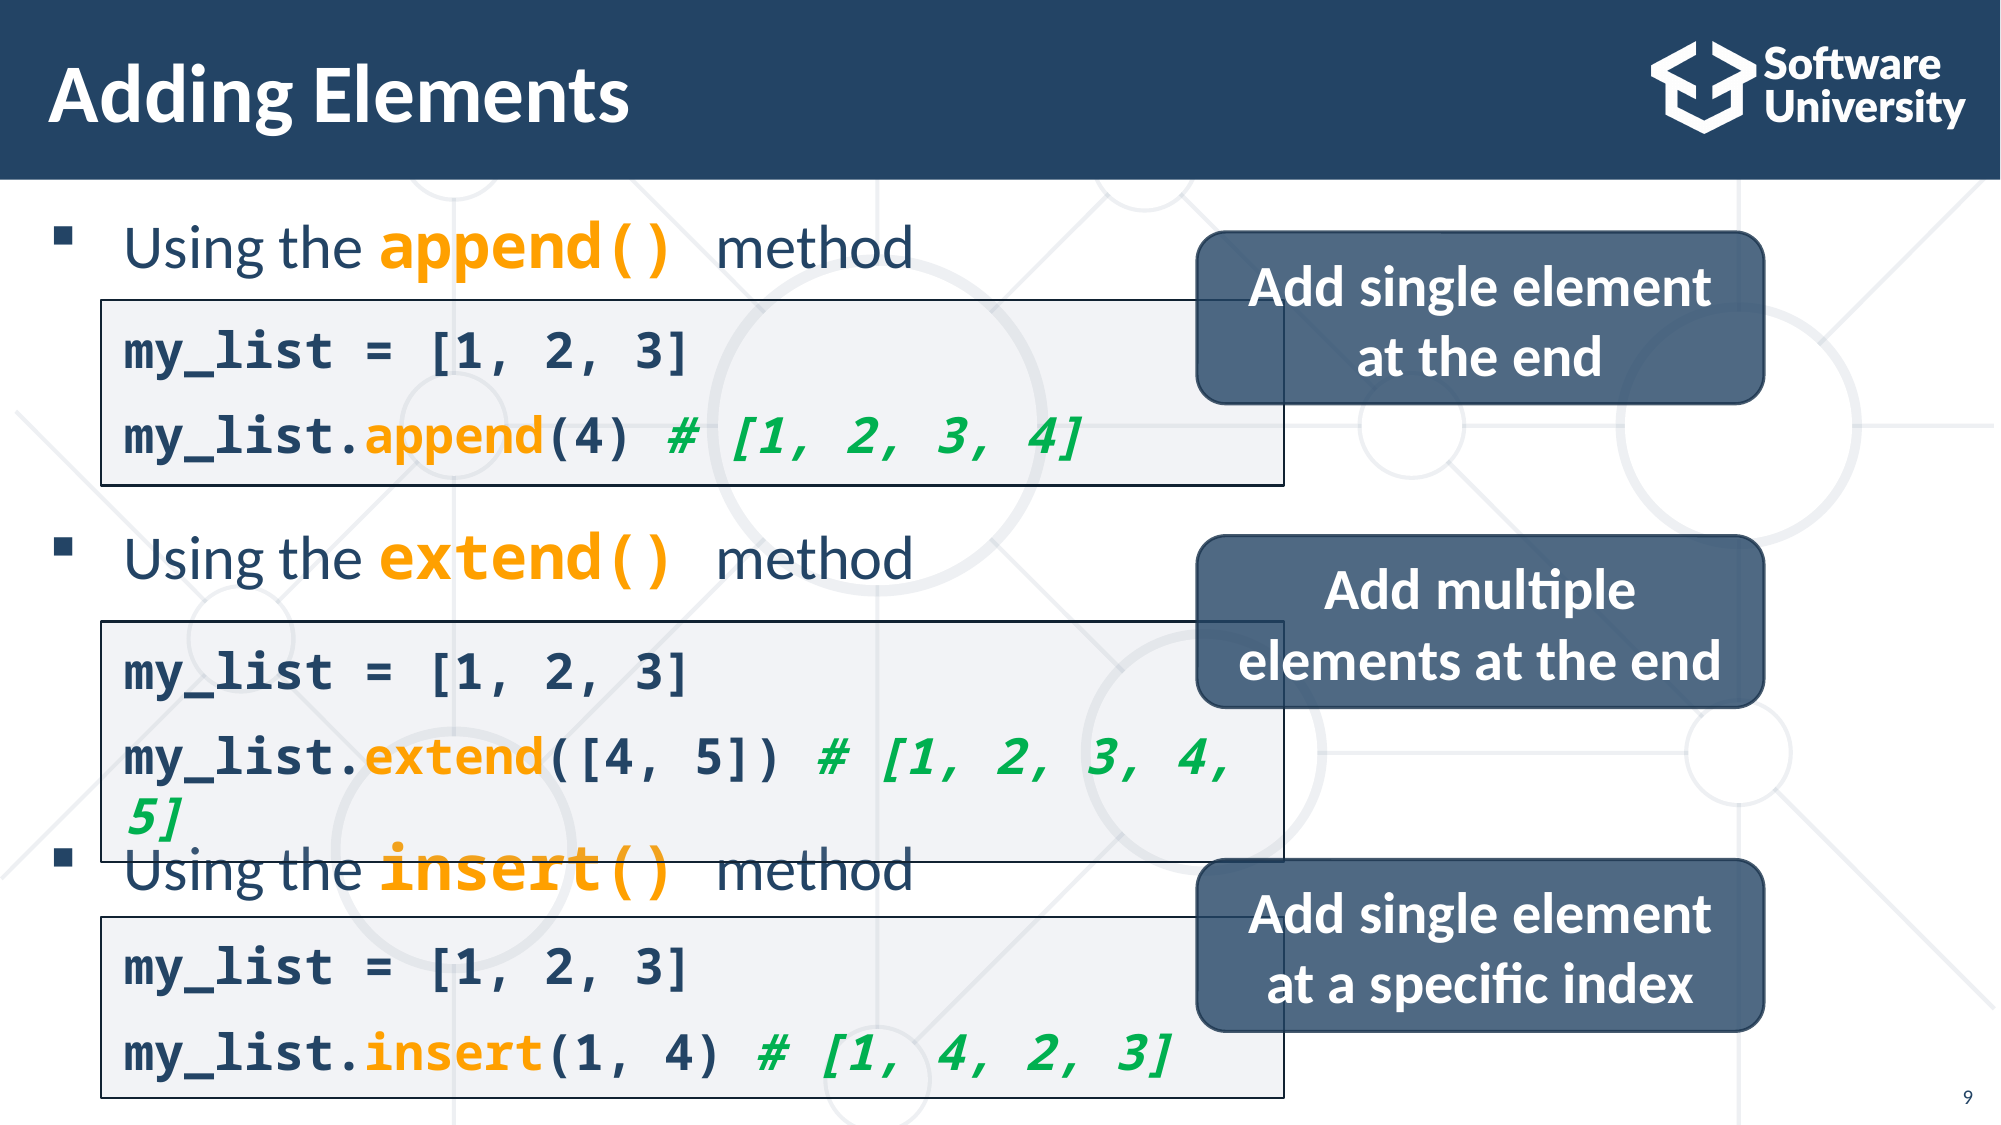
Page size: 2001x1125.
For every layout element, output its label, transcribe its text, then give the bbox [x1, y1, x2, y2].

list my_list = [1, 2, 3] my_list.append(4) # [1, 2, 3, 4] [100, 299, 1285, 487]
title Adding Elements [31, 16, 1625, 162]
text_box Add single element at a specific index [1194, 857, 1767, 1034]
list Using the append() method Using the extend() method Using the insert() method [31, 196, 1969, 1109]
text_box Add multiple elements at the end [1194, 533, 1767, 710]
text_box 9 [1927, 1067, 1989, 1117]
text_box Add single element at the end [1194, 229, 1767, 406]
text_box my_list = [1, 2, 3] my_list.extend([4, 5]) # [1, 2, 3, 4, 5] [100, 621, 1284, 862]
text_box my_list = [1, 2, 3] my_list.insert(1, 4) # [1, 4, 2, 3] [100, 917, 1284, 1098]
picture [1651, 41, 1966, 134]
